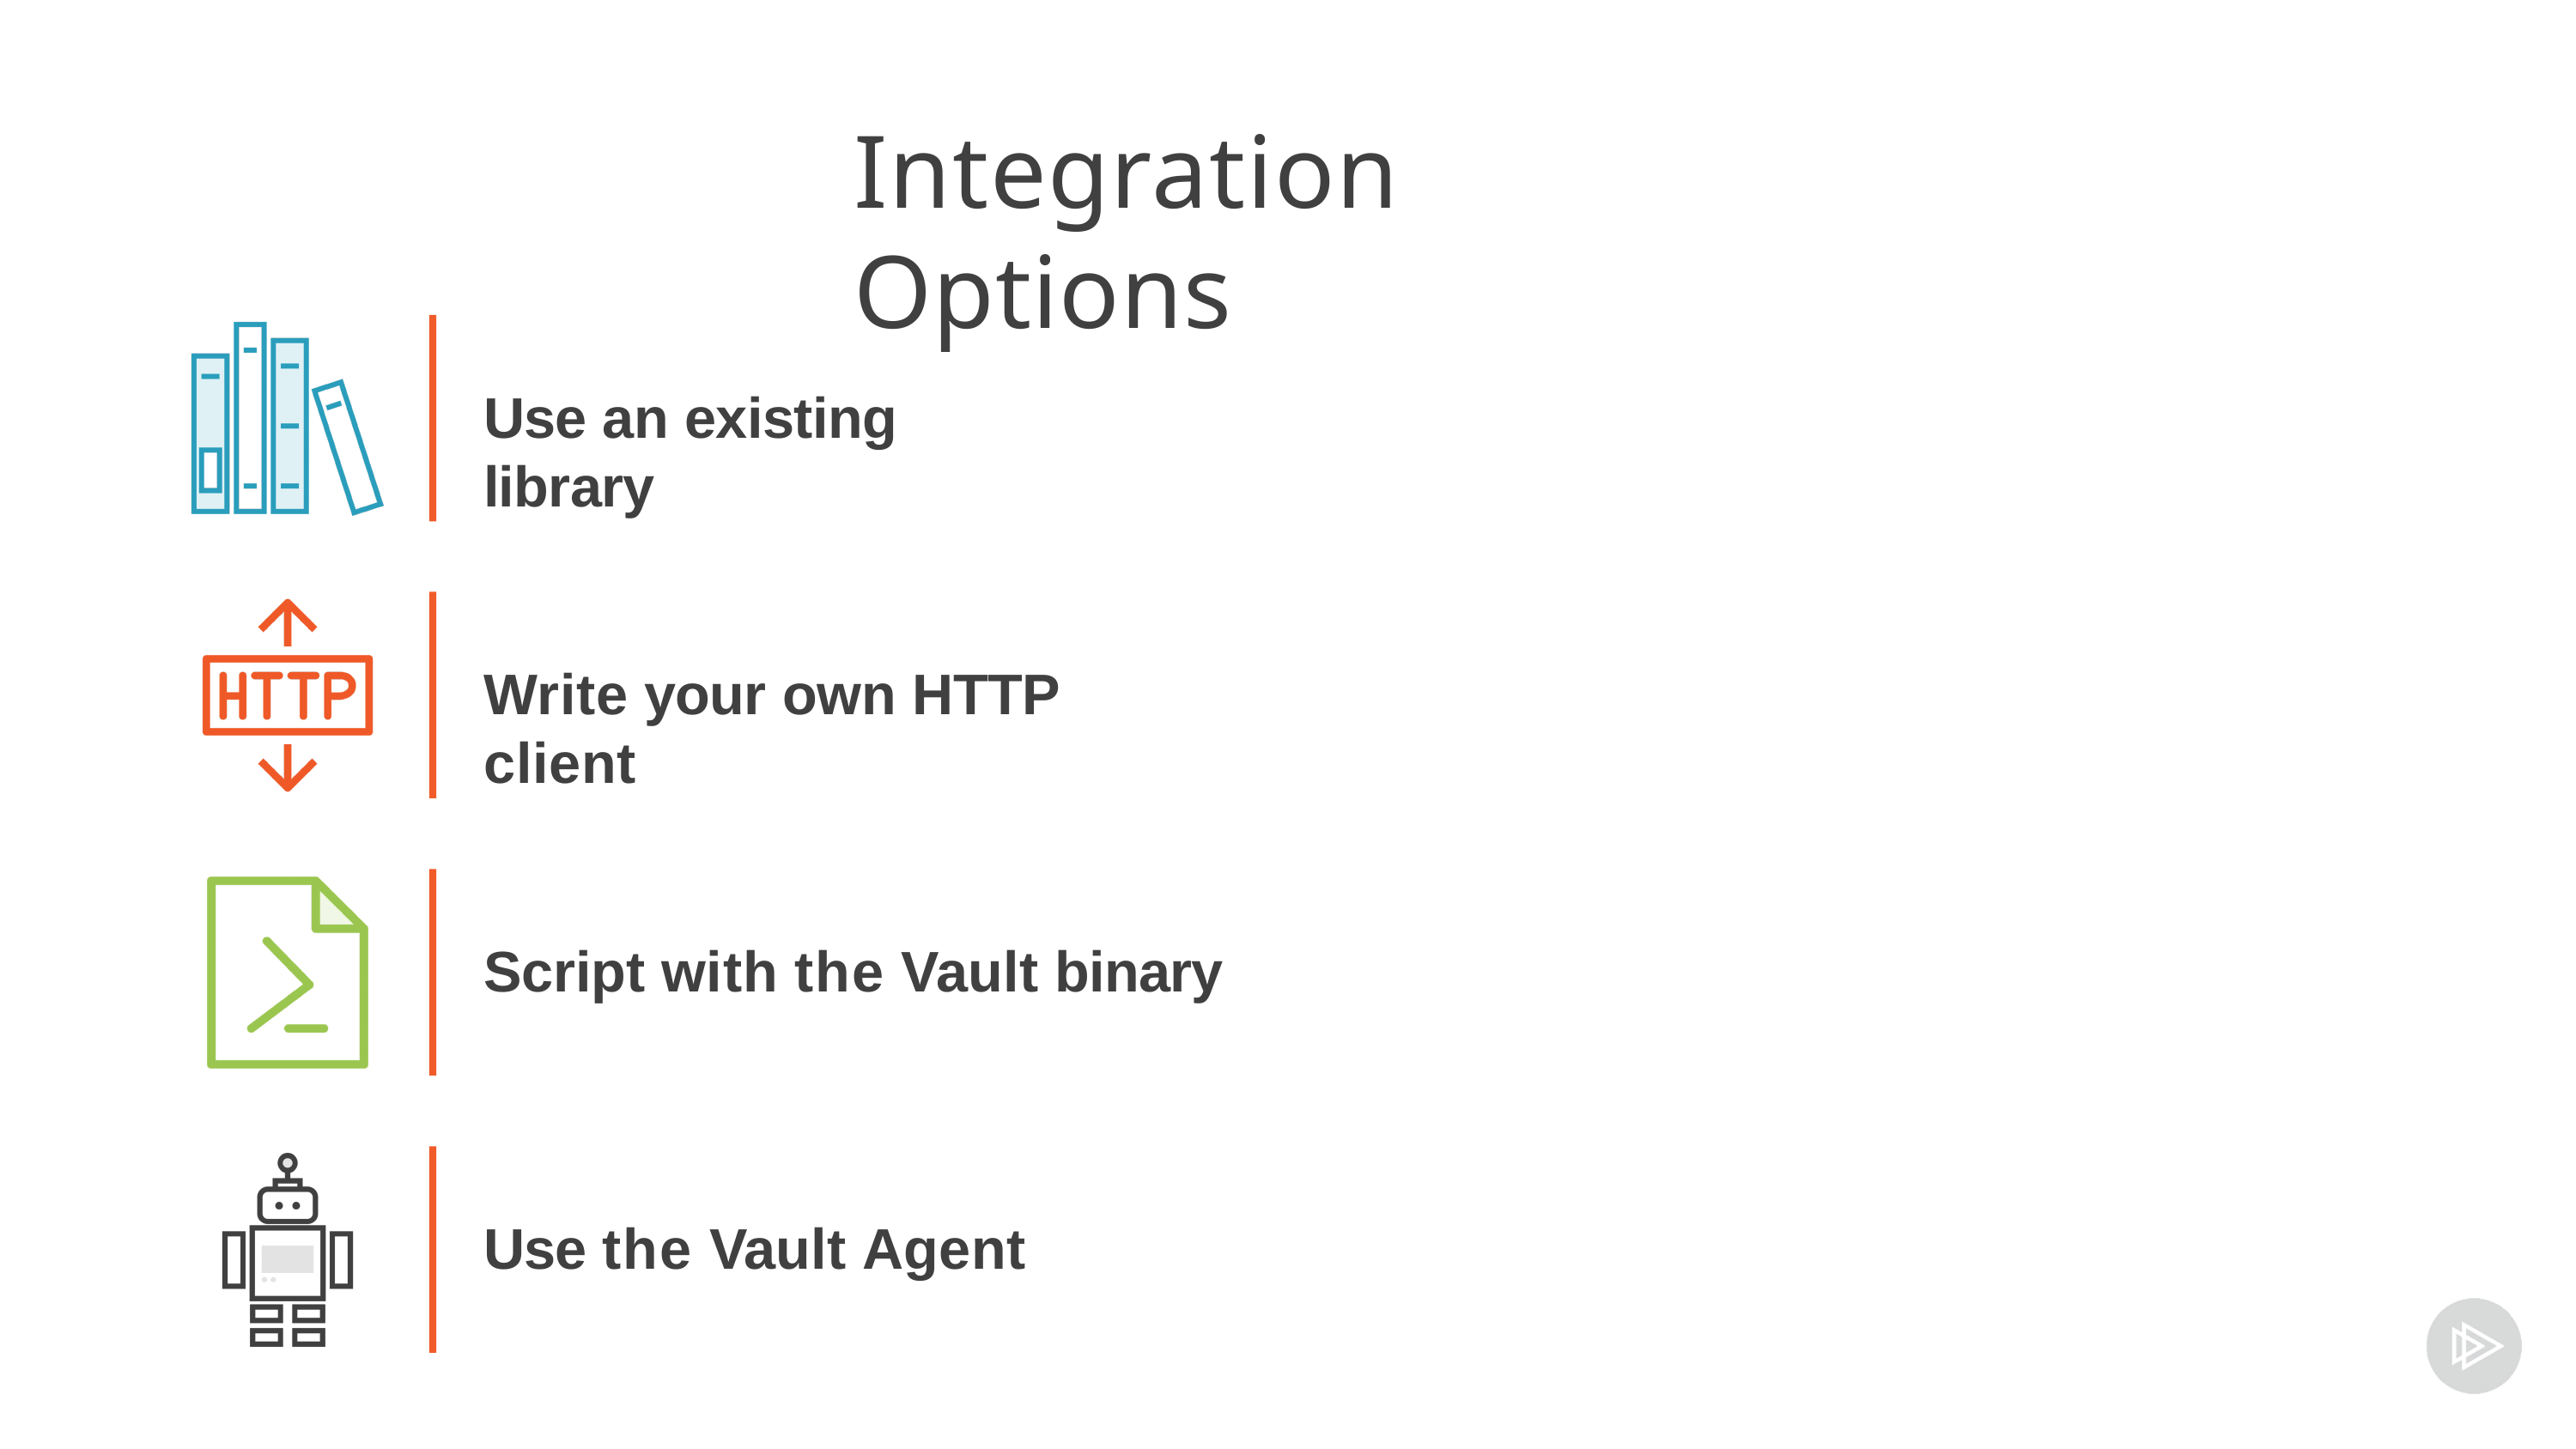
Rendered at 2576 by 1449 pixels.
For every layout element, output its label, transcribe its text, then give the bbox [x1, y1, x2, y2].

title Integration Options [852, 106, 1724, 350]
text_box Write your own HTTP client [481, 655, 1229, 795]
text_box Script with the Vault binary [482, 932, 1226, 1003]
picture [221, 1151, 355, 1349]
text_box Use the Vault Agent [481, 1210, 1030, 1281]
picture [190, 319, 386, 518]
picture [2427, 1298, 2522, 1394]
picture [204, 874, 371, 1072]
text_box Use an existing library [482, 379, 1084, 518]
picture [200, 597, 375, 795]
